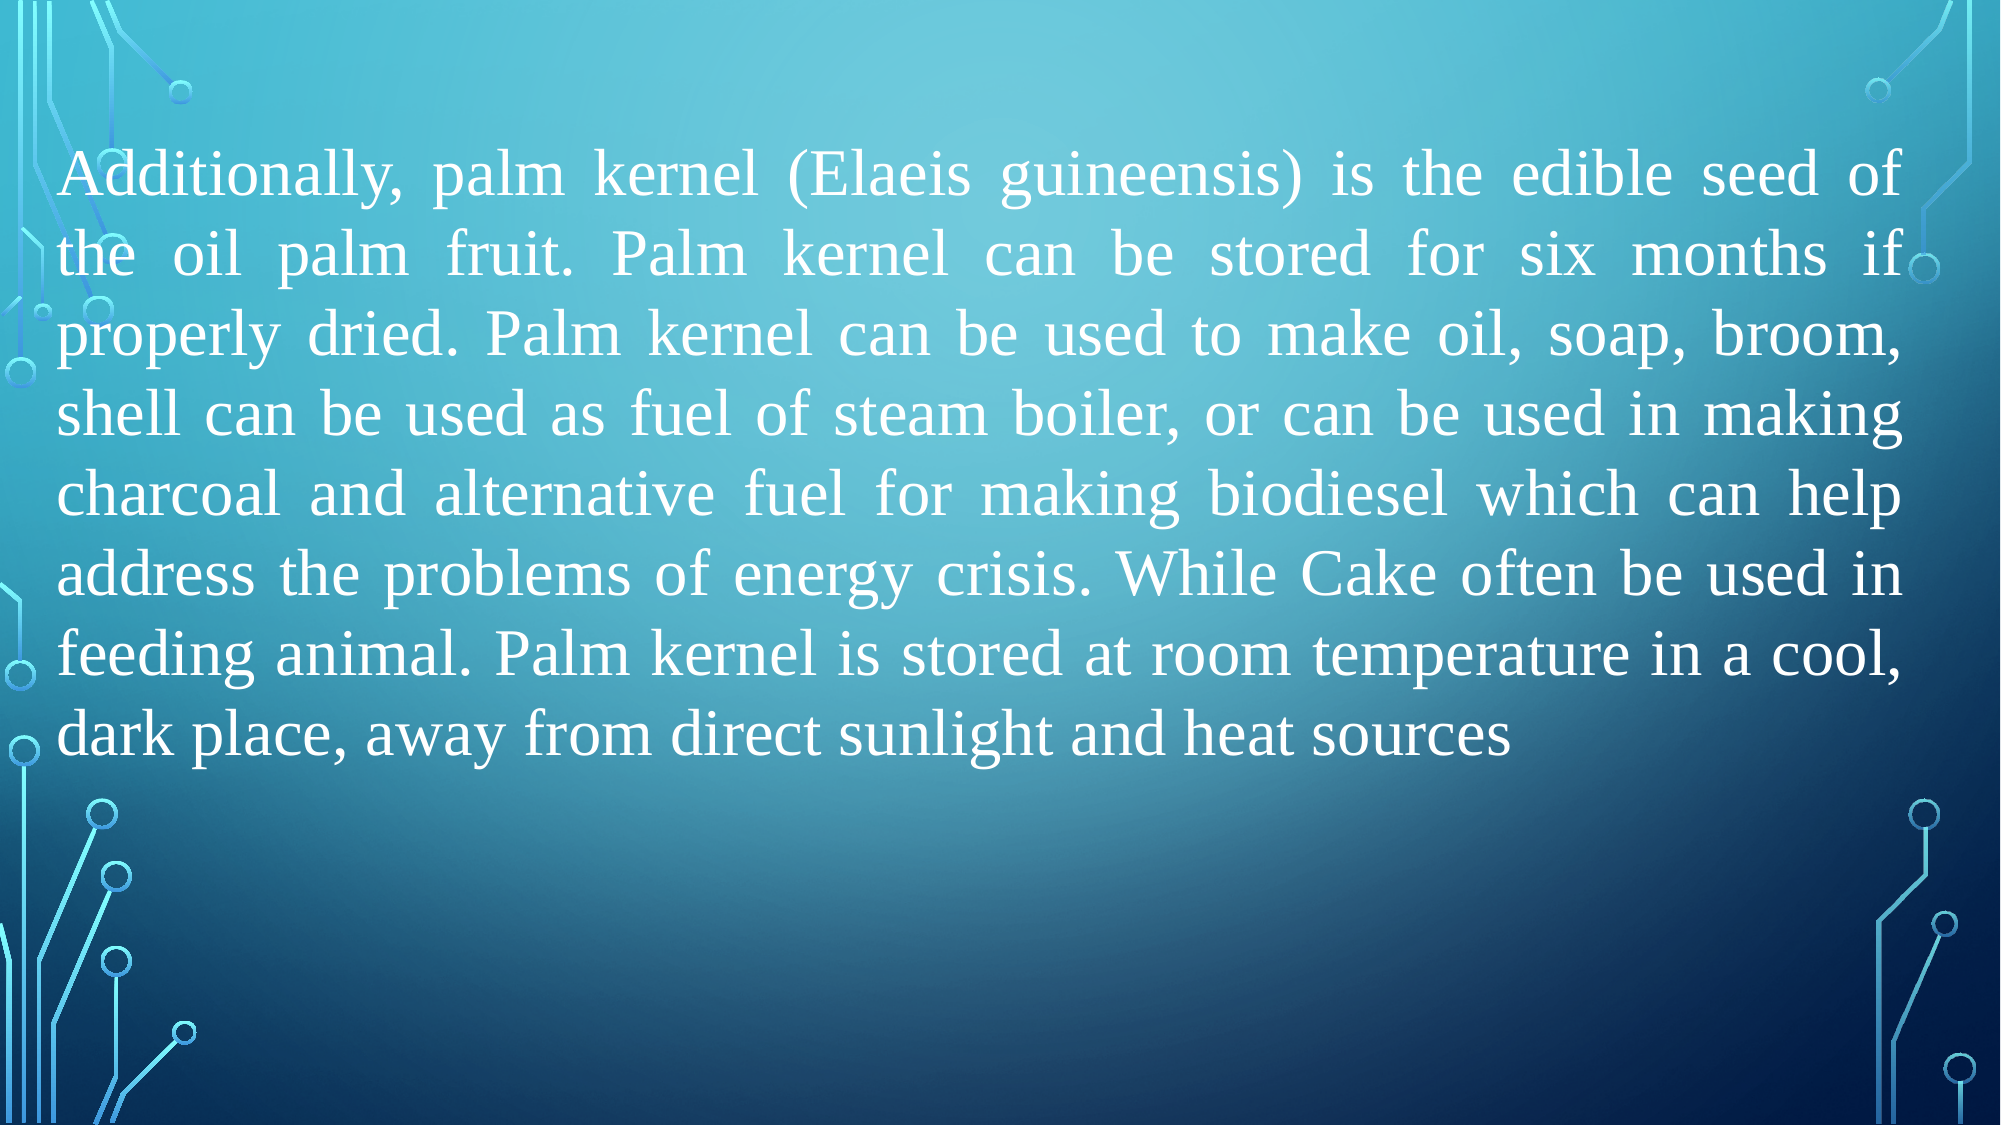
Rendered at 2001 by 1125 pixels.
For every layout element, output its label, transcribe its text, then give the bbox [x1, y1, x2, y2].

text_box Additionally, palm kernel (Elaeis guineensis) is the edible seed of the oil palm fruit. Palm kernel can be stored for six months if properly dried. Palm kernel can be used to make oil, soap, broom, shell can be used as fuel of steam boiler, or can be used in making charcoal and alternative fuel for making biodiesel which can help address the problems of energy crisis. While Cake often be used in feeding animal. Palm kernel is stored at room temperature in a cool, dark place, away from direct sunlight and heat sources [41, 121, 1922, 857]
